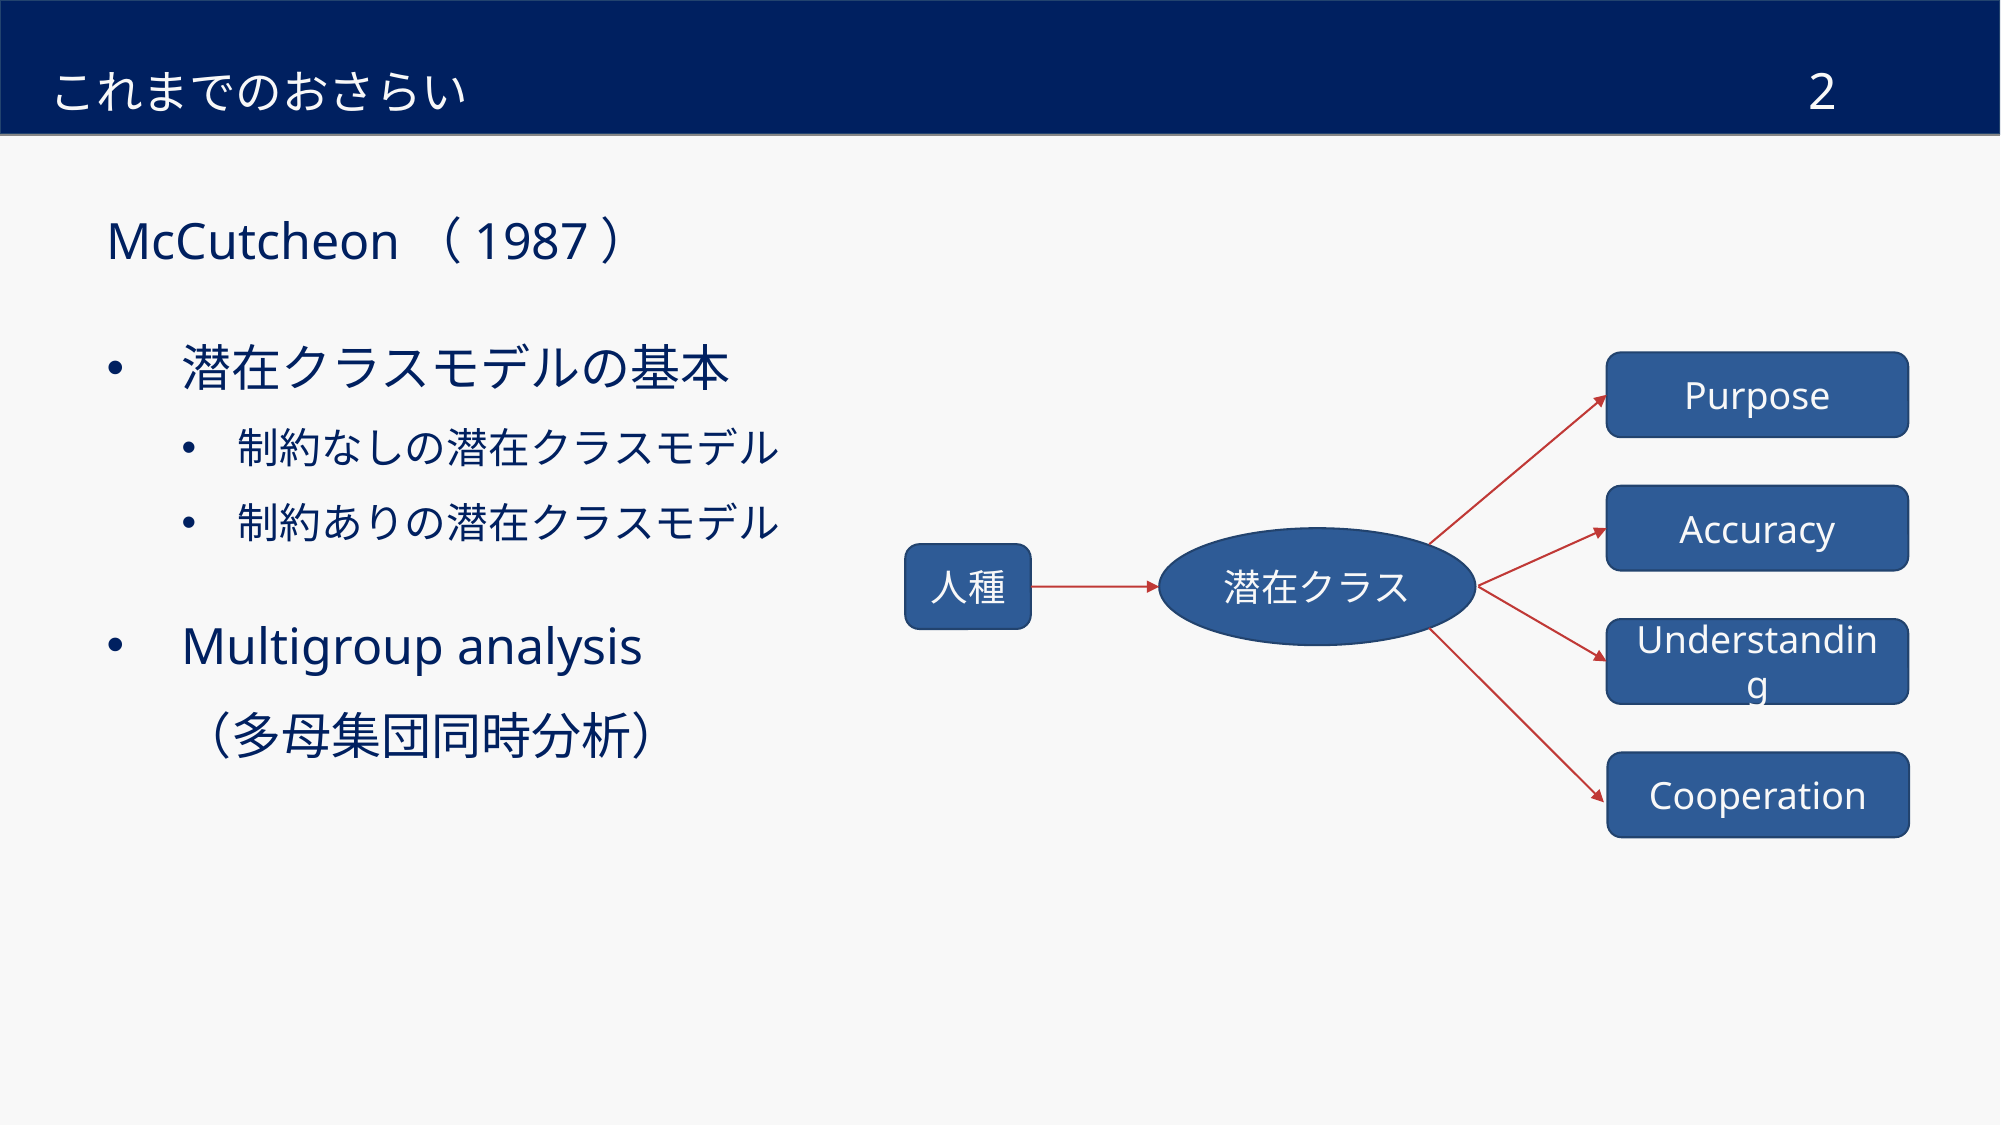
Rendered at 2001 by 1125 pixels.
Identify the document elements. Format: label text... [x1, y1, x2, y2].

text_box 潜在クラス [1158, 527, 1477, 647]
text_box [1478, 586, 1607, 662]
text_box Purpose [1605, 351, 1910, 439]
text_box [1429, 627, 1604, 803]
text_box Cooperation [1606, 751, 1911, 839]
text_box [1429, 394, 1607, 545]
text_box Accuracy [1607, 484, 1910, 572]
text_box Understanding [1605, 618, 1910, 705]
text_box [1478, 528, 1607, 586]
text_box 人種 [904, 543, 1032, 631]
list McCutcheon（1987） 潜在クラスモデルの基本 制約なしの潜在クラスモデル 制約ありの潜在クラスモデル Multigroup analysis （多母集団同時分析） [91, 171, 841, 1081]
list これまでのおさらい [34, 49, 1914, 127]
